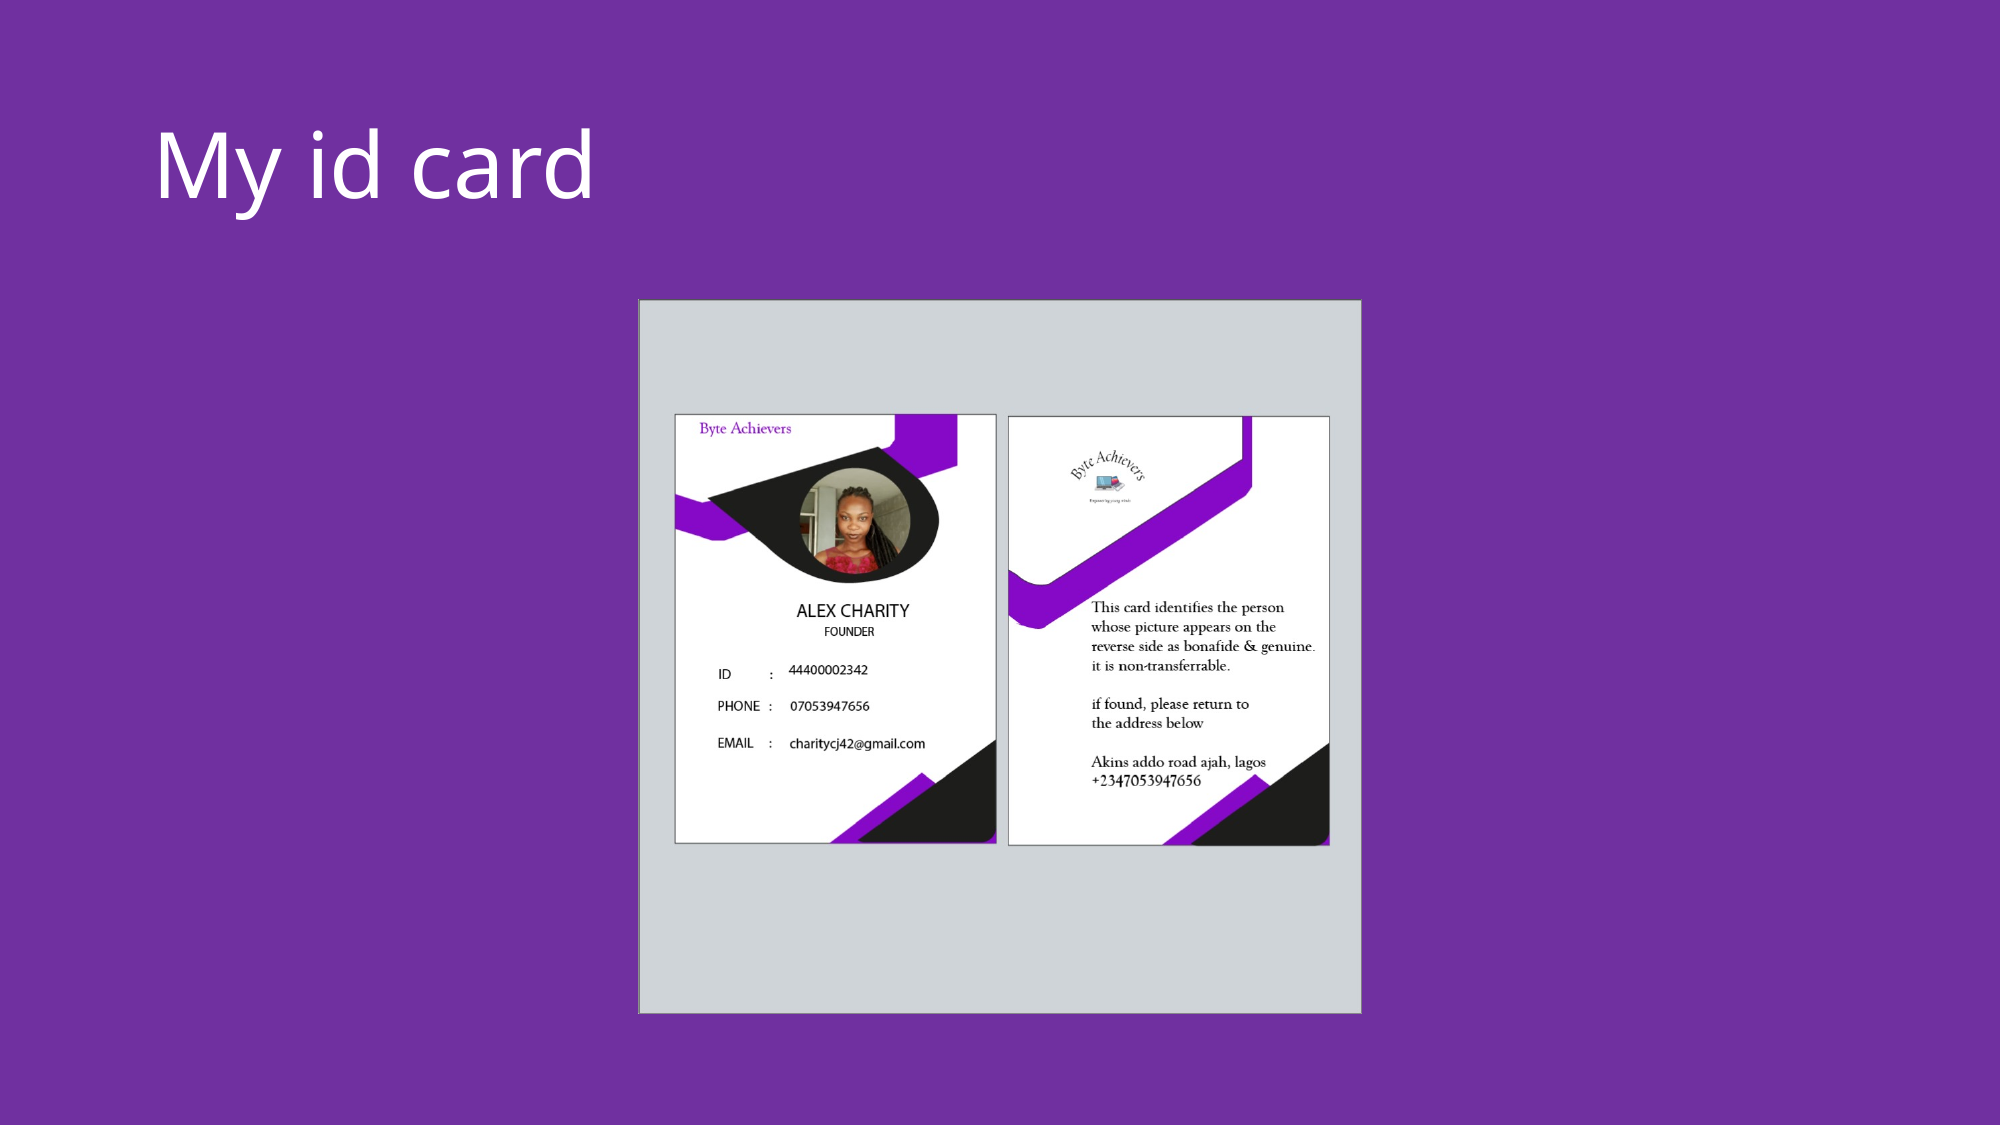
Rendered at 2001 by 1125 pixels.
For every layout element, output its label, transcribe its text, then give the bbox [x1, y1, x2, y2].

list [638, 299, 1362, 1014]
title My id card [137, 59, 1863, 278]
